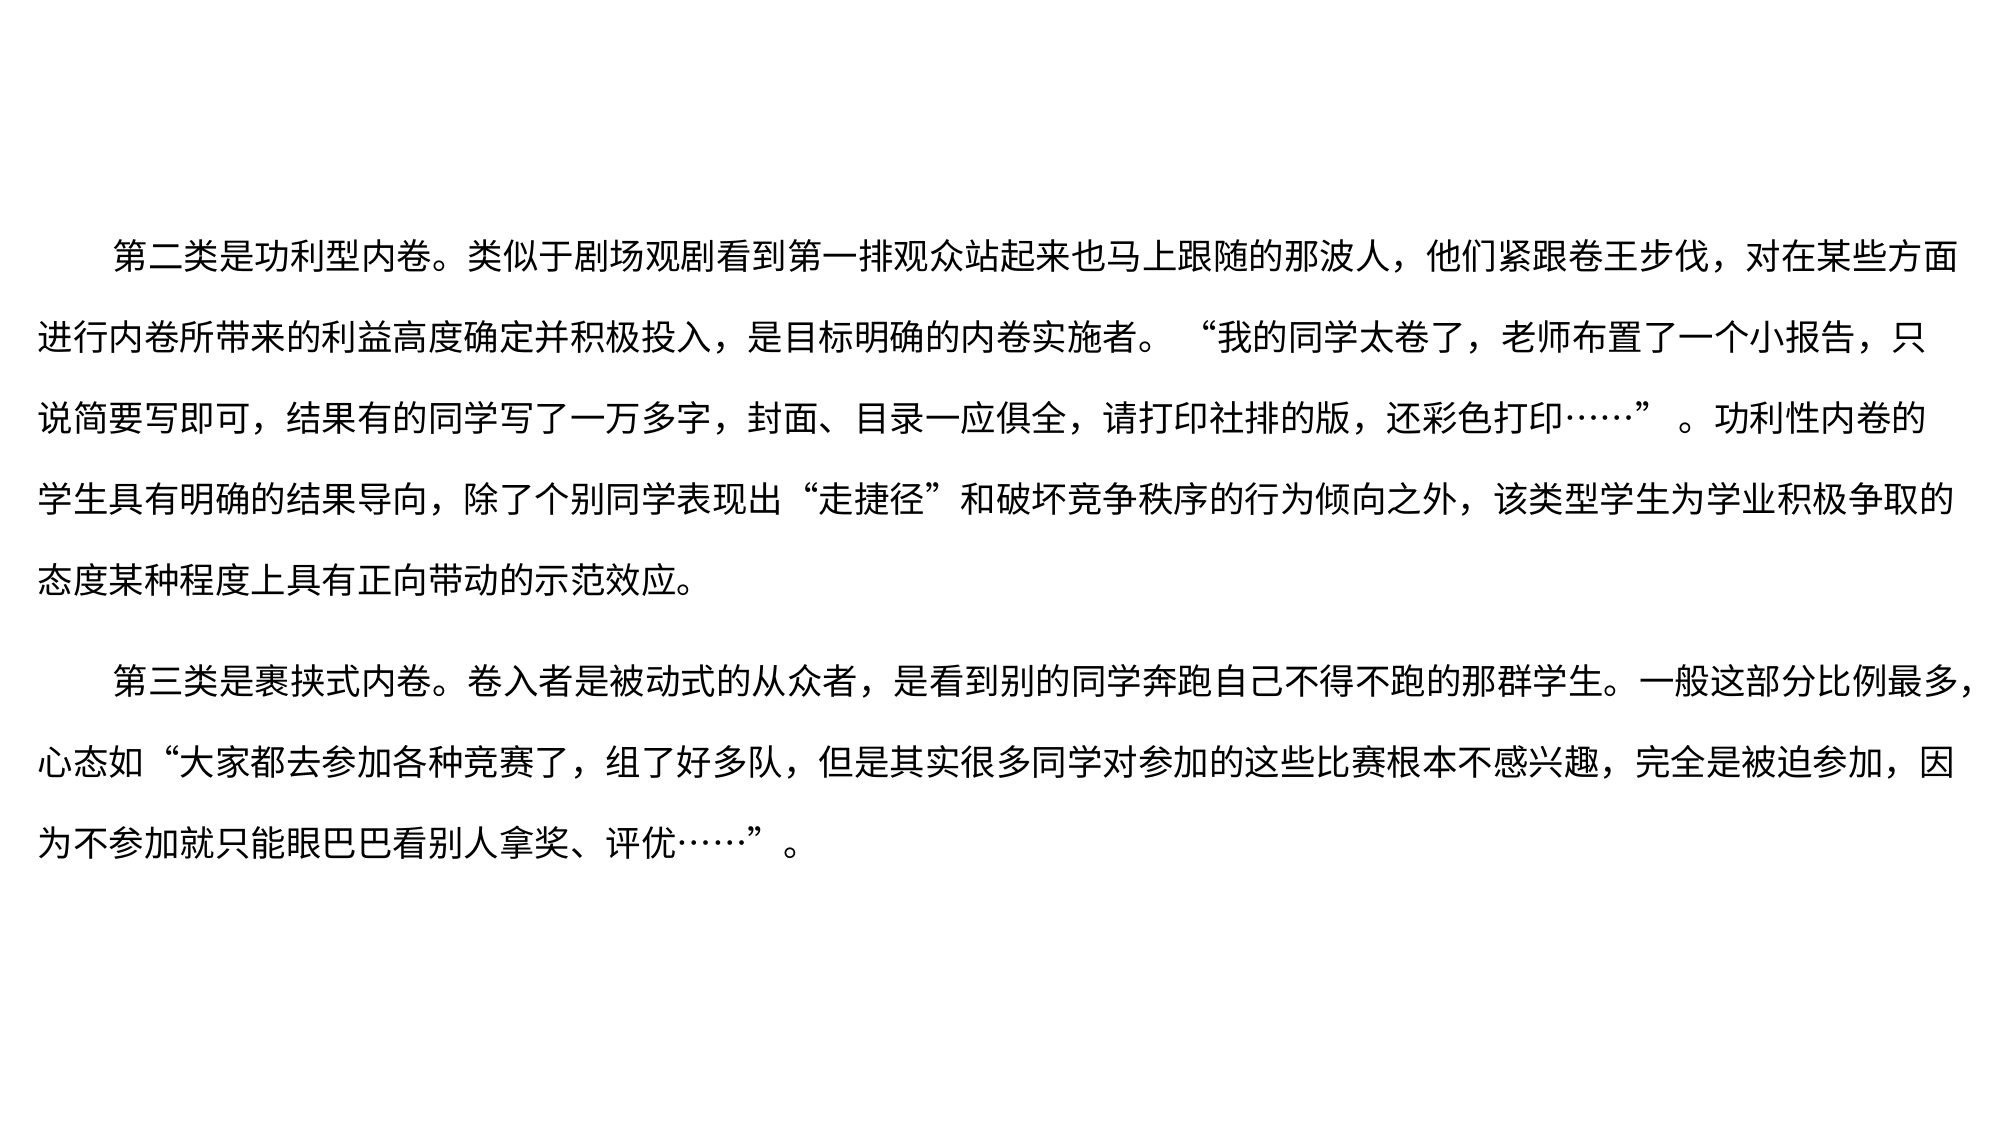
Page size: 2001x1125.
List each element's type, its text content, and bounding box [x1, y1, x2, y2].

list 第二类是功利型内卷。类似于剧场观剧看到第一排观众站起来也马上跟随的那波人，他们紧跟卷王步伐，对在某些方面进行内卷所带来的利益高度确定并积极投入，是目标明确的内卷实施者。 “我的同学太卷了，老师布置了一个小报告，只说简要写即可，结果有的同学写了一万多字，封面、目录一应俱全，请打印社排的版，还彩色打印……” 。功利性内卷的学生具有明确的结果导向，除了个别同学表现出“走捷径”和破坏竞争秩序的行为倾向之外，该类型学生为学业积极争取的态度某种程度上具有正向带动的示范效应。 第三类是裹挟式内卷。卷入者是被动式的从众者，是看到别的同学奔跑自己不得不跑的那群学生。一般这部分比例最多，心态如“大家都去参加各种竞赛了，组了好多队，但是其实很多同学对参加的这些比赛根本不感兴趣，完全是被迫参加，因为不参加就只能眼巴巴看别人拿奖、评优……”。 [22, 188, 1978, 937]
